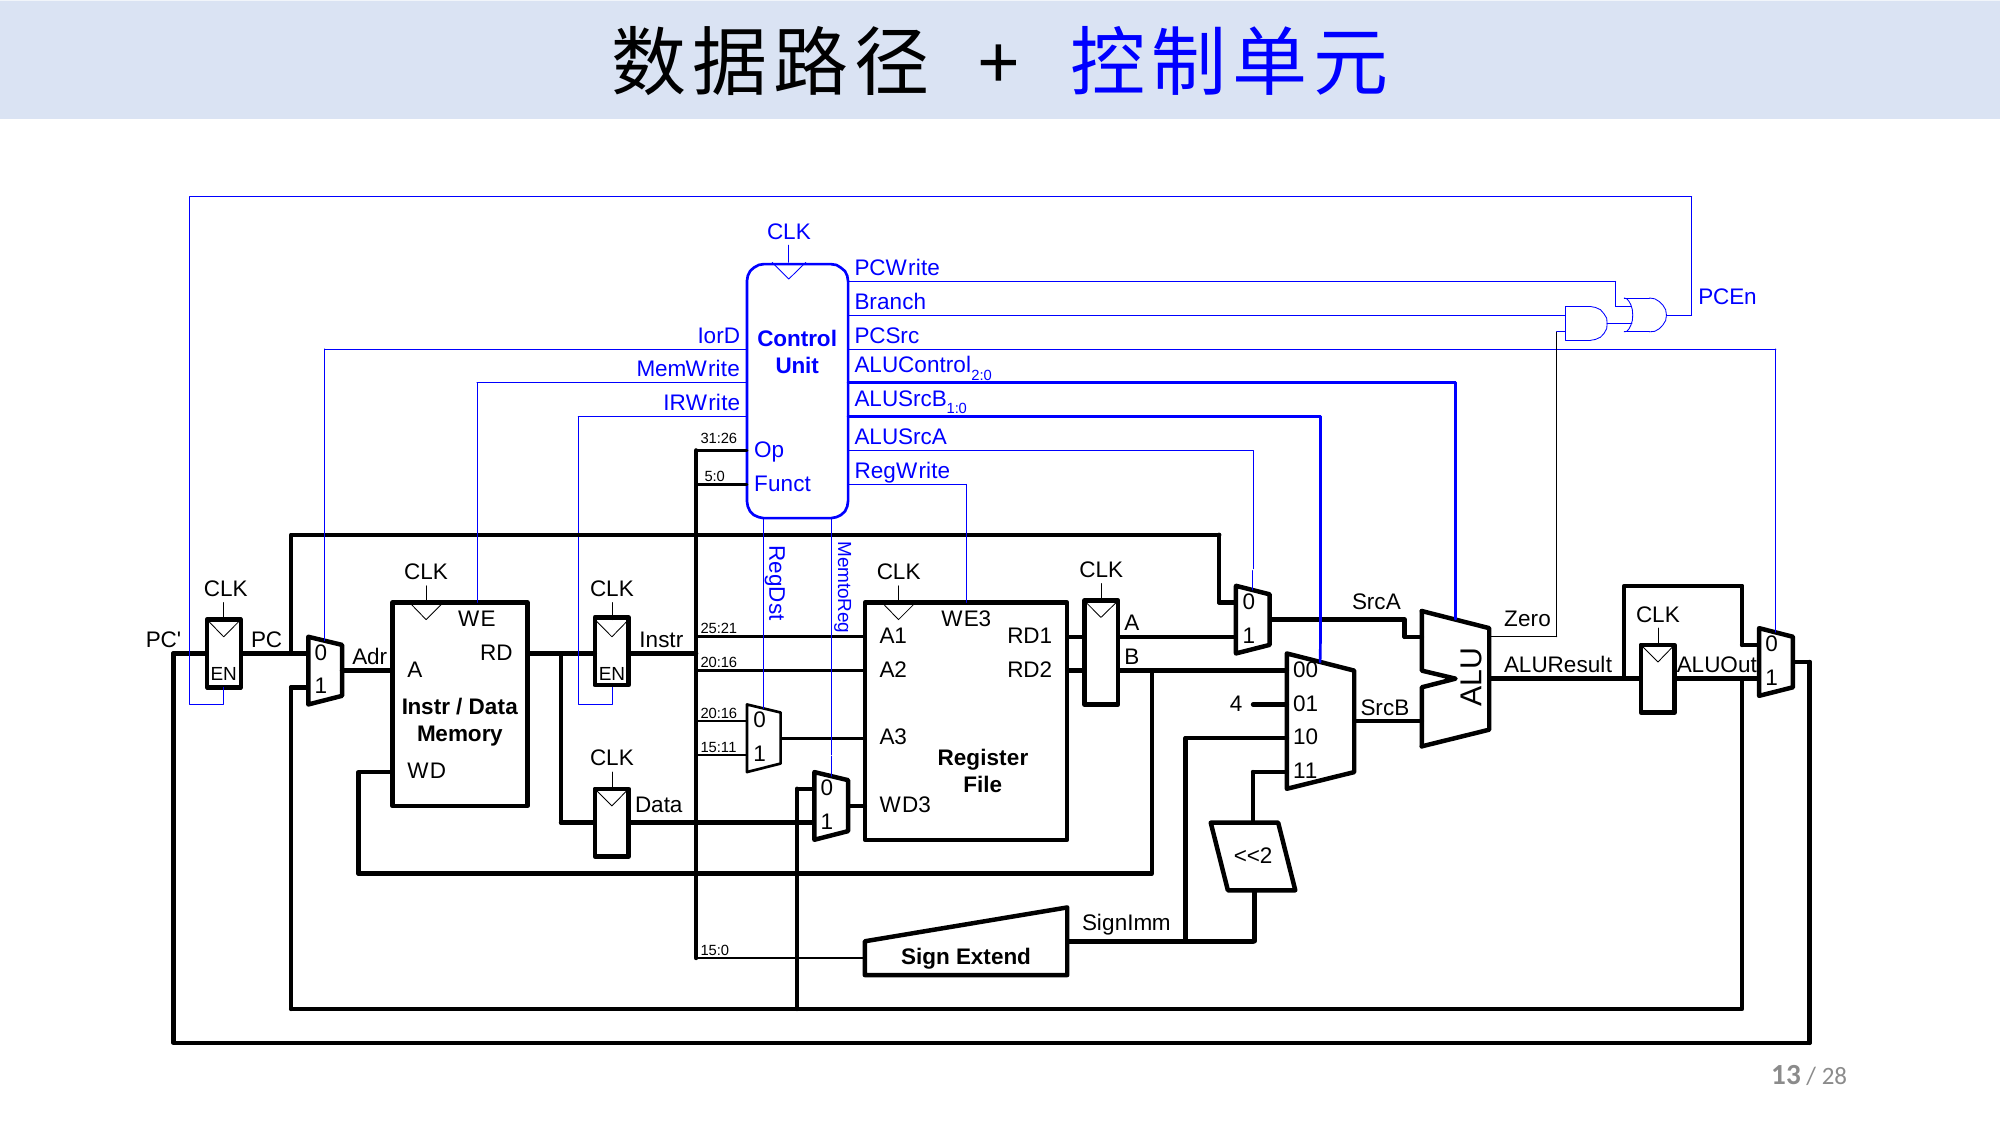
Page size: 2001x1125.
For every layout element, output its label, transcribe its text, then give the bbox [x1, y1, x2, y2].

title 数据路径 + 控制单元 [0, 0, 2000, 119]
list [126, 191, 1825, 1050]
slide_number 13 / 28 [1412, 1042, 1863, 1103]
